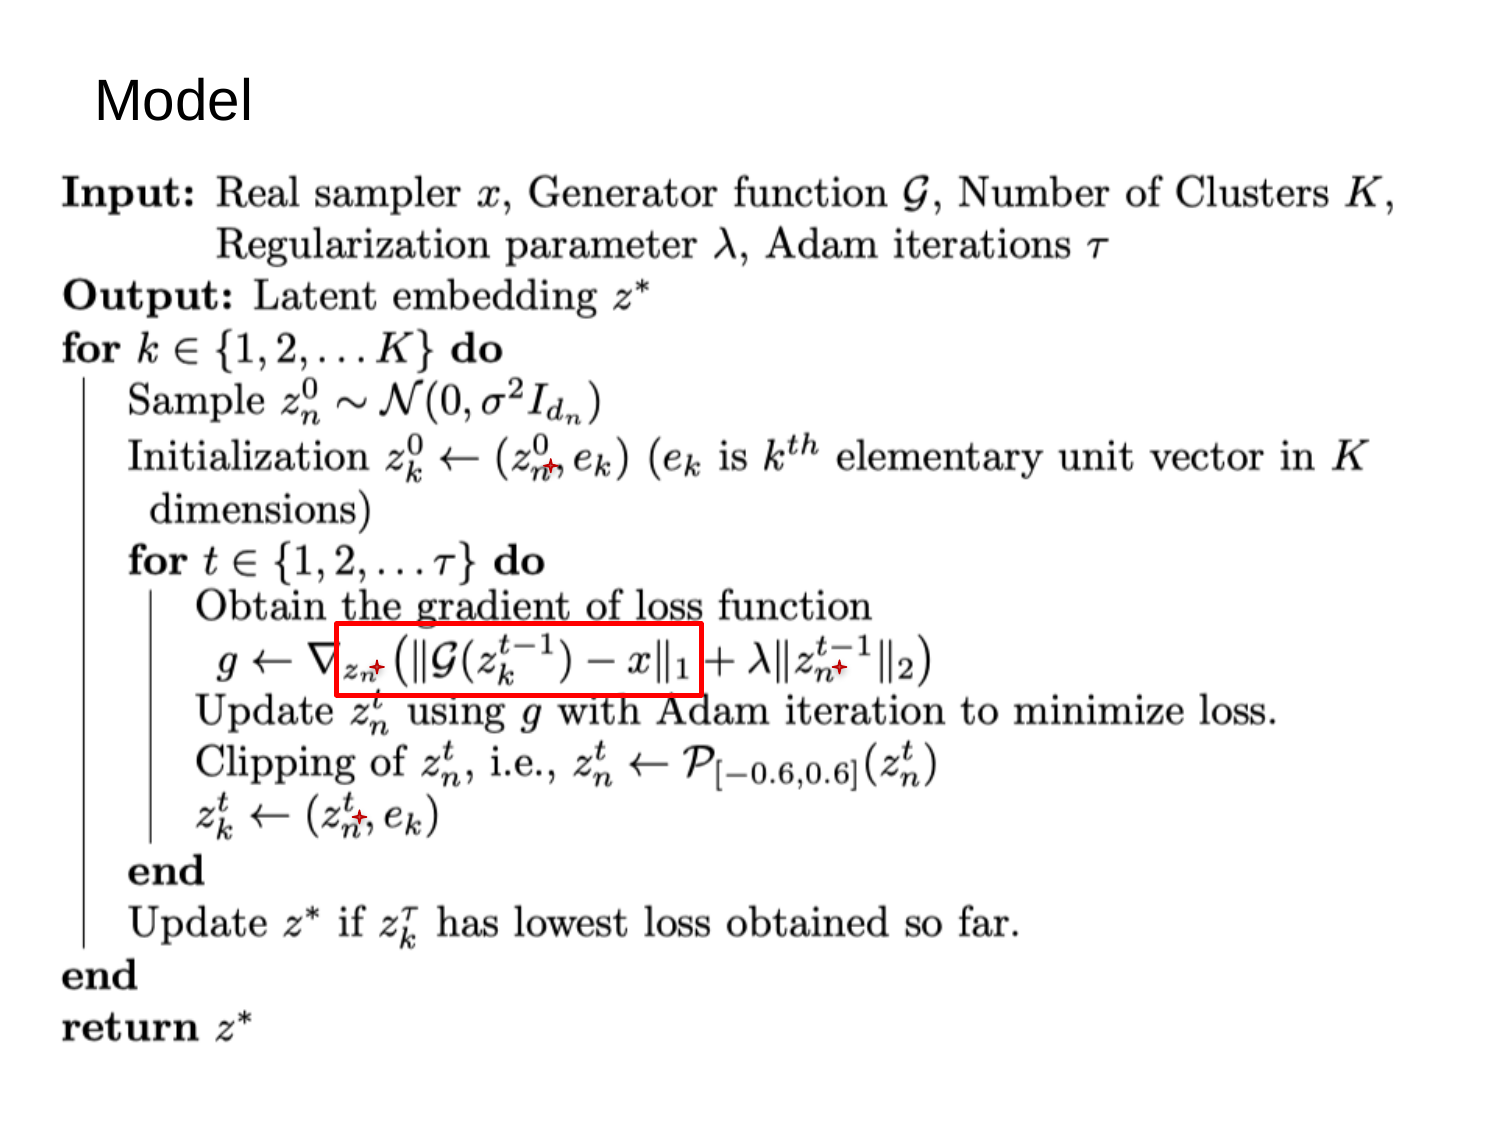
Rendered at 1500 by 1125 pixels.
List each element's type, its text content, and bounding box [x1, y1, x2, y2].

text_box Model [79, 54, 1500, 140]
picture [23, 141, 1485, 1059]
